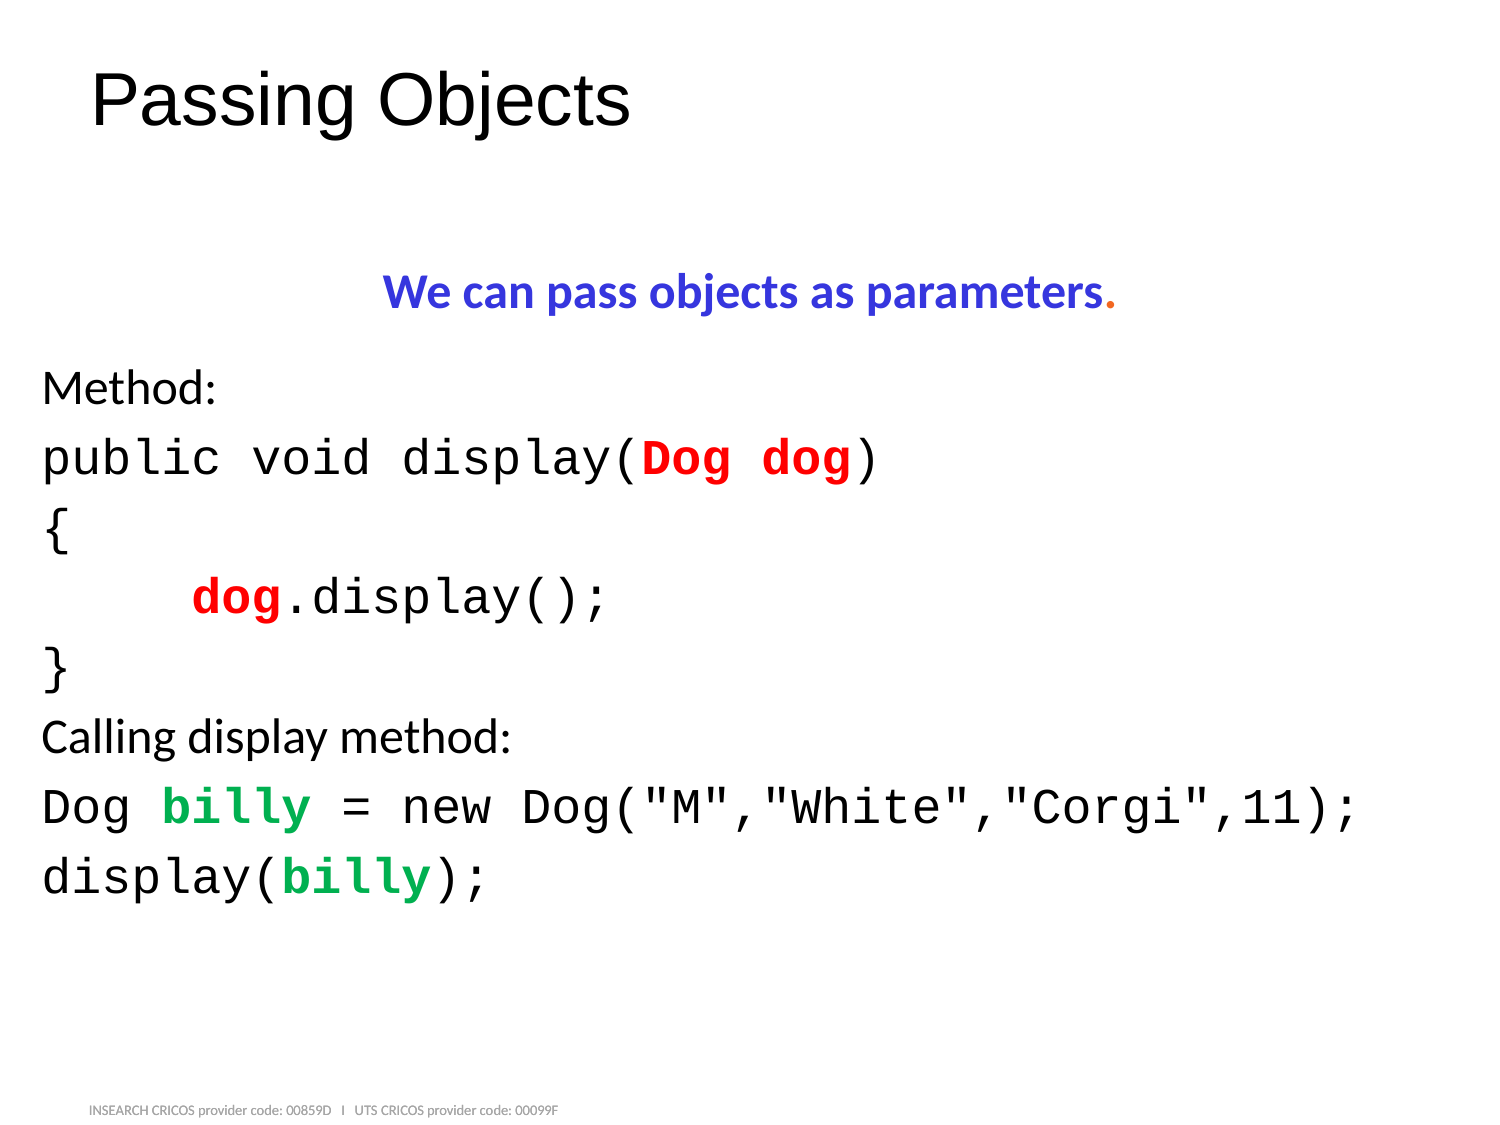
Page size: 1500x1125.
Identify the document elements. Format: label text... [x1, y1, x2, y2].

title Passing Objects [75, 45, 1425, 146]
list Method: public void display(Dog dog) { dog.display(); } Calling display method: Dog billy = new Dog("M","White","Corgi",11); display(billy); [26, 346, 1471, 1040]
list We can pass objects as parameters. [75, 250, 1425, 346]
